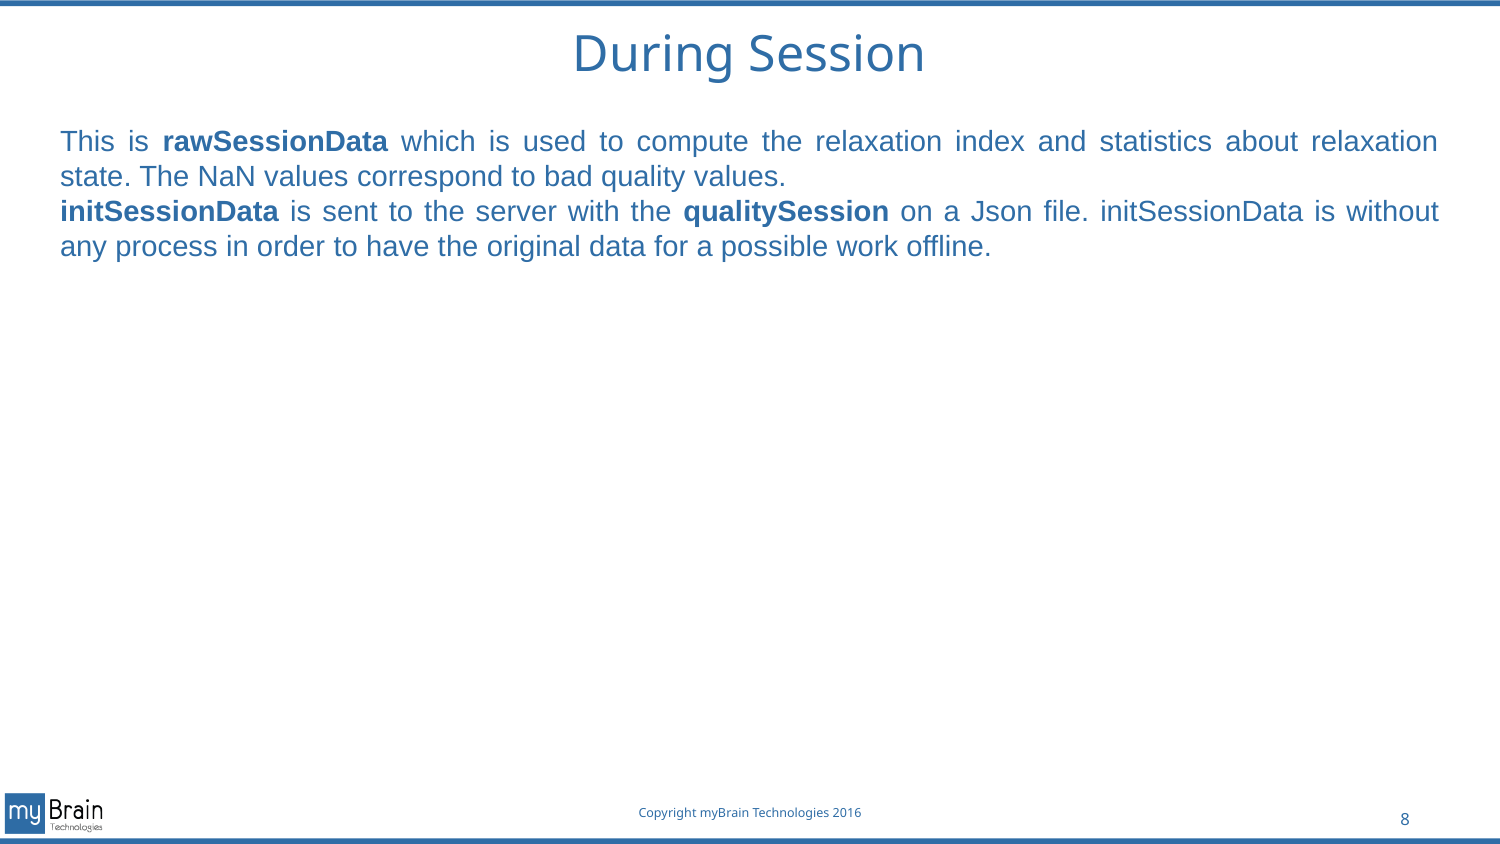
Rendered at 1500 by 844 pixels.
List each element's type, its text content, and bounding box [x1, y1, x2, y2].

slide_number 8 [1074, 797, 1425, 843]
footer Copyright myBrain Technologies 2016 [512, 797, 988, 843]
title During Session [177, 12, 1323, 92]
picture [0, 787, 107, 841]
text_box This is rawSessionData which is used to compute the relaxation index and statistics about relaxation state. The NaN values correspond to bad quality values. initSessionData is sent to the server with the qualitySession on a Json file. initSessionData is without any process in order to have the original data for a possible work offline. [45, 114, 1455, 270]
